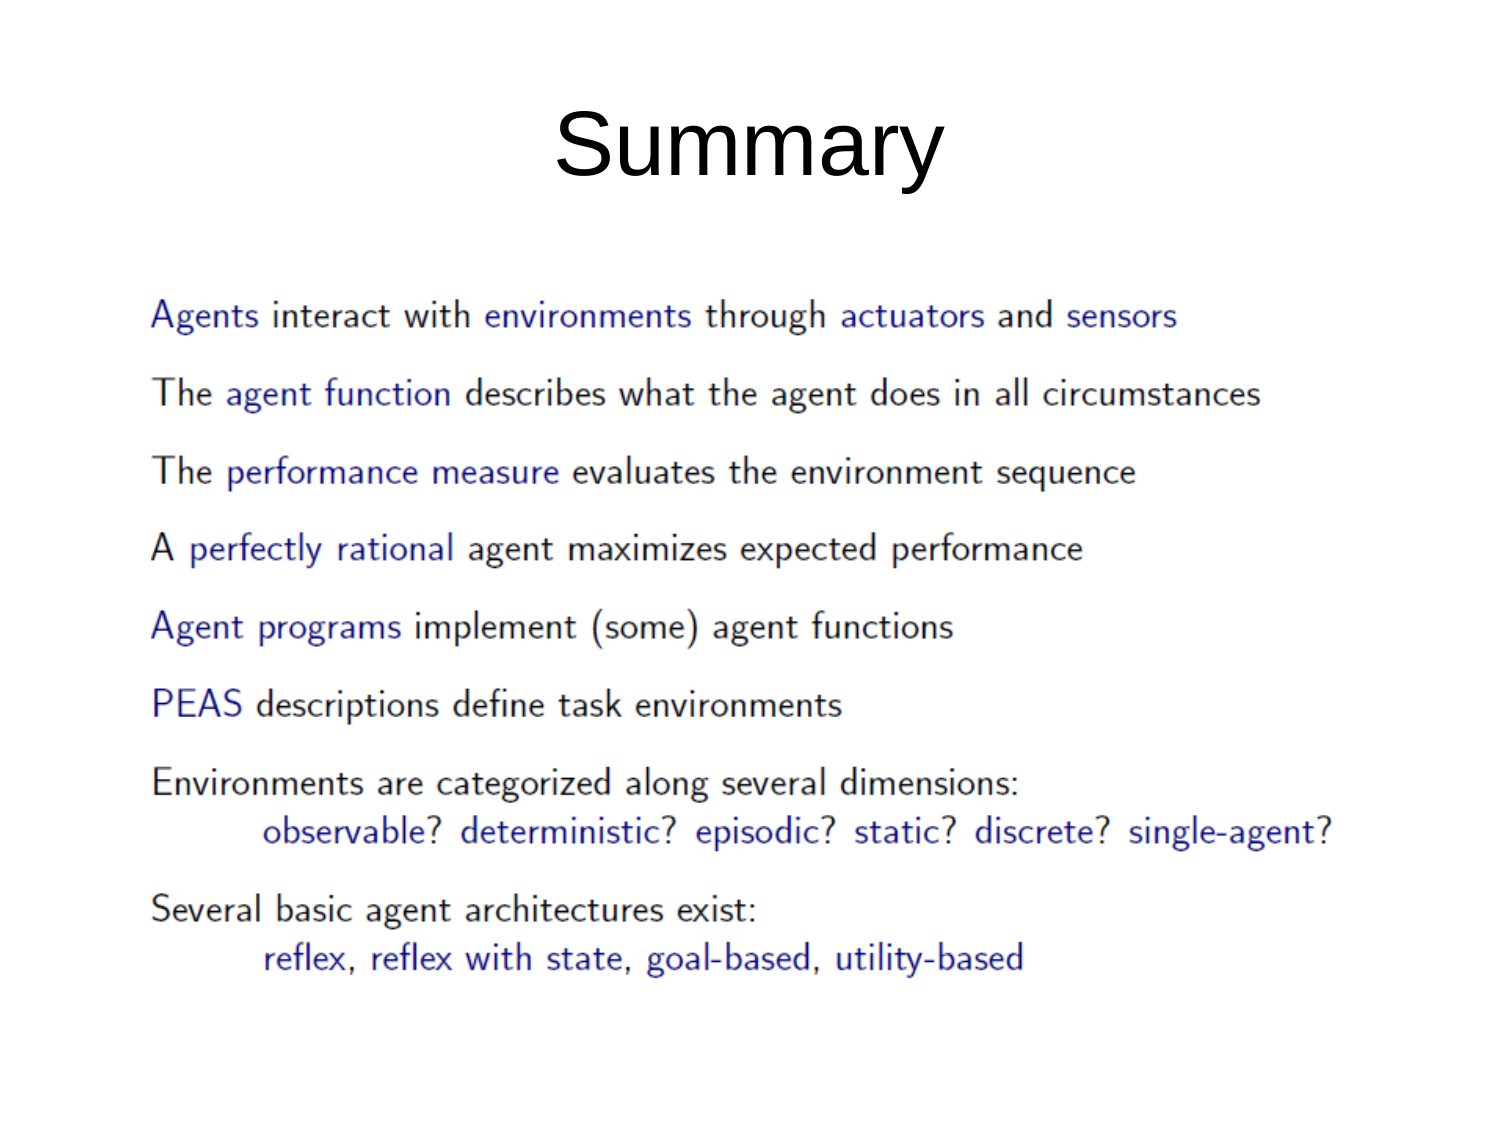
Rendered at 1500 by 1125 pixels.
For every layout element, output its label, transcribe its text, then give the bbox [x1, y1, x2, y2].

picture [150, 287, 1350, 1010]
title Summary [75, 45, 1425, 233]
